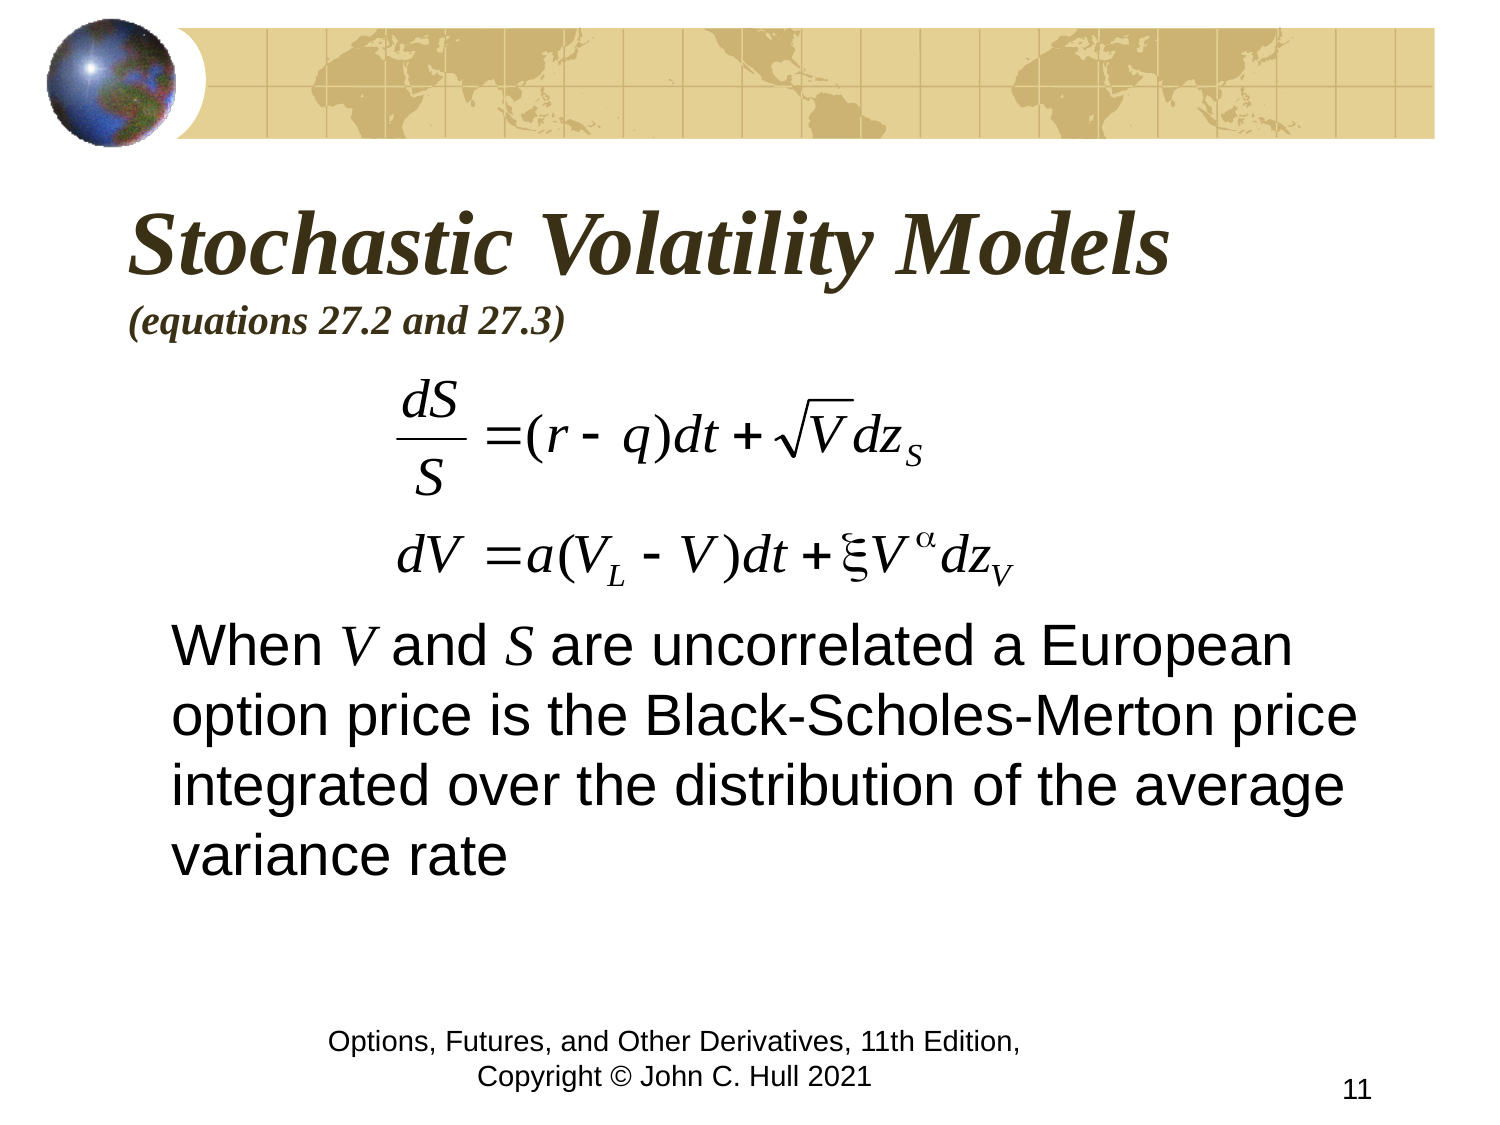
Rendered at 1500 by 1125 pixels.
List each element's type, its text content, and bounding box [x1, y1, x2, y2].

list When V and S are uncorrelated a European option price is the Black-Scholes-Merton price integrated over the distribution of the average variance rate [99, 600, 1425, 975]
title Stochastic Volatility Models (equations 27.2 and 27.3) [112, 174, 1300, 350]
footer Options, Futures, and Other Derivatives, 11th Edition, Copyright © John C. Hull 2021 [262, 1024, 1088, 1101]
slide_number 11 [1074, 1037, 1388, 1113]
picture [42, 14, 190, 151]
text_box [387, 362, 1026, 601]
